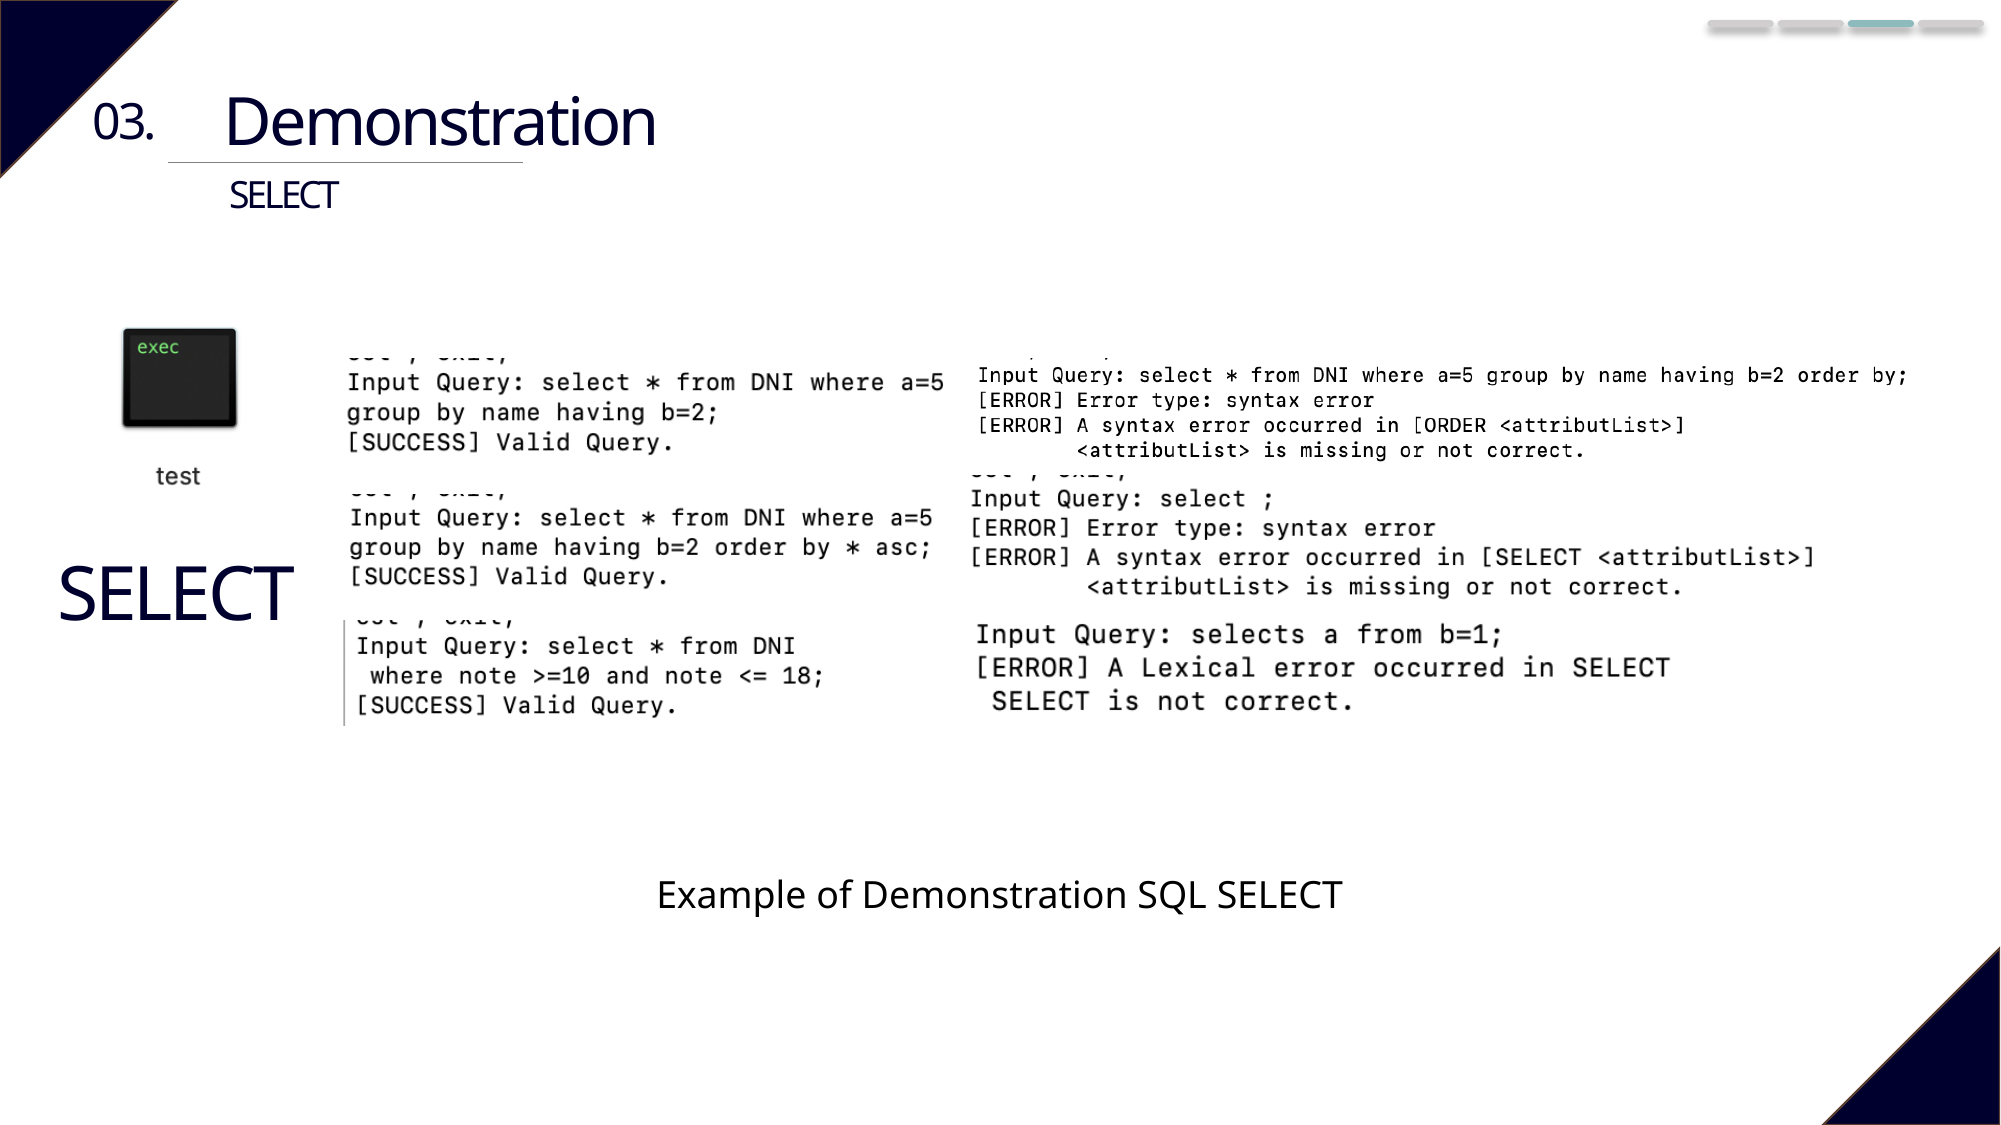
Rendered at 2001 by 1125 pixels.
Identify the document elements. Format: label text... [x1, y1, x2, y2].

text_box Demonstration [208, 71, 675, 167]
picture [343, 620, 923, 726]
picture [48, 282, 303, 518]
text_box SELECT [214, 163, 355, 223]
text_box SELECT [42, 538, 310, 644]
text_box 03. [78, 81, 172, 157]
picture [343, 475, 1841, 722]
picture [338, 358, 1969, 474]
text_box Example of Demonstration SQL SELECT [601, 863, 1399, 924]
